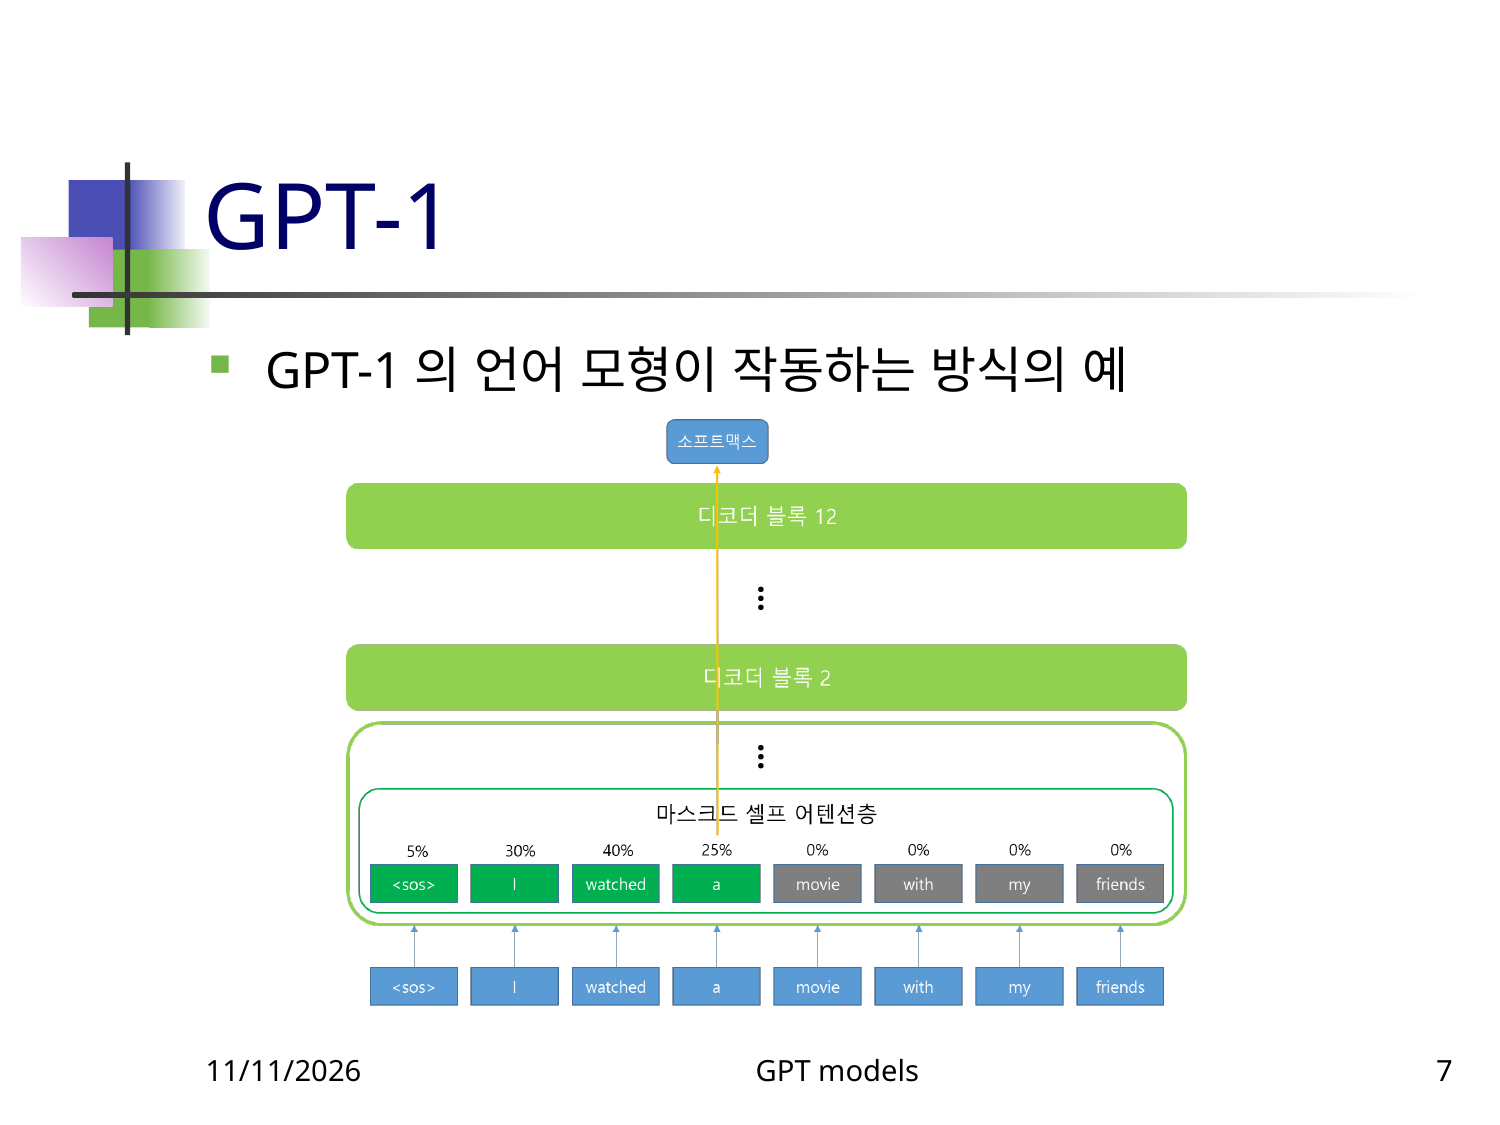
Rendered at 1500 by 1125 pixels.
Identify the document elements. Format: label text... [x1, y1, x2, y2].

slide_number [190, 1024, 504, 1100]
title GPT-1 [188, 35, 1468, 275]
list GPT-1의 언어 모형이 작동하는 방식의 예 [193, 331, 1469, 1006]
picture [346, 419, 1187, 1007]
slide_number 7 [1155, 1024, 1468, 1100]
footer GPT models [600, 1024, 1075, 1100]
